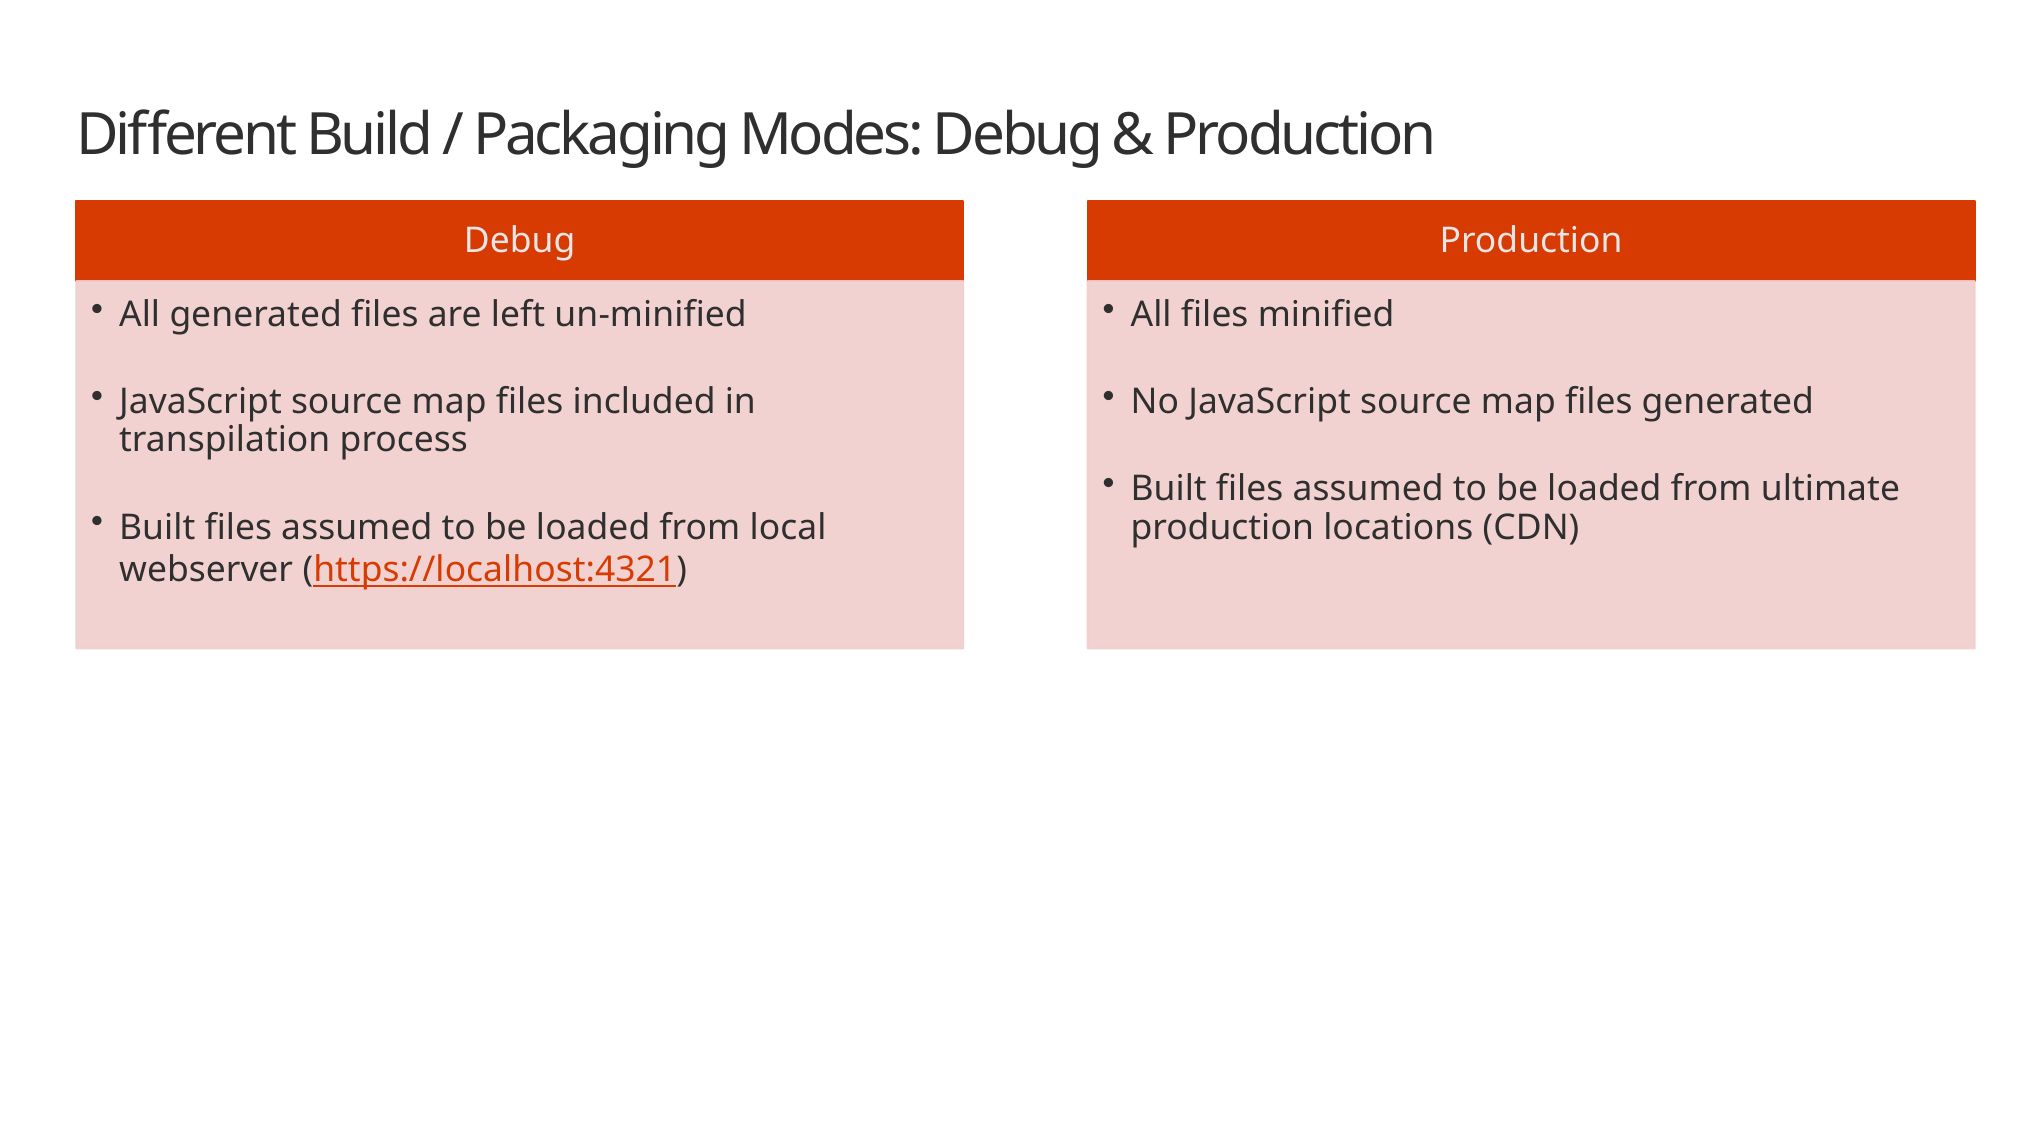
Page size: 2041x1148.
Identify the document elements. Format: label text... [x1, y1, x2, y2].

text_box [75, 198, 1975, 651]
title Different Build / Packaging Modes: Debug & Production [76, 103, 1975, 168]
